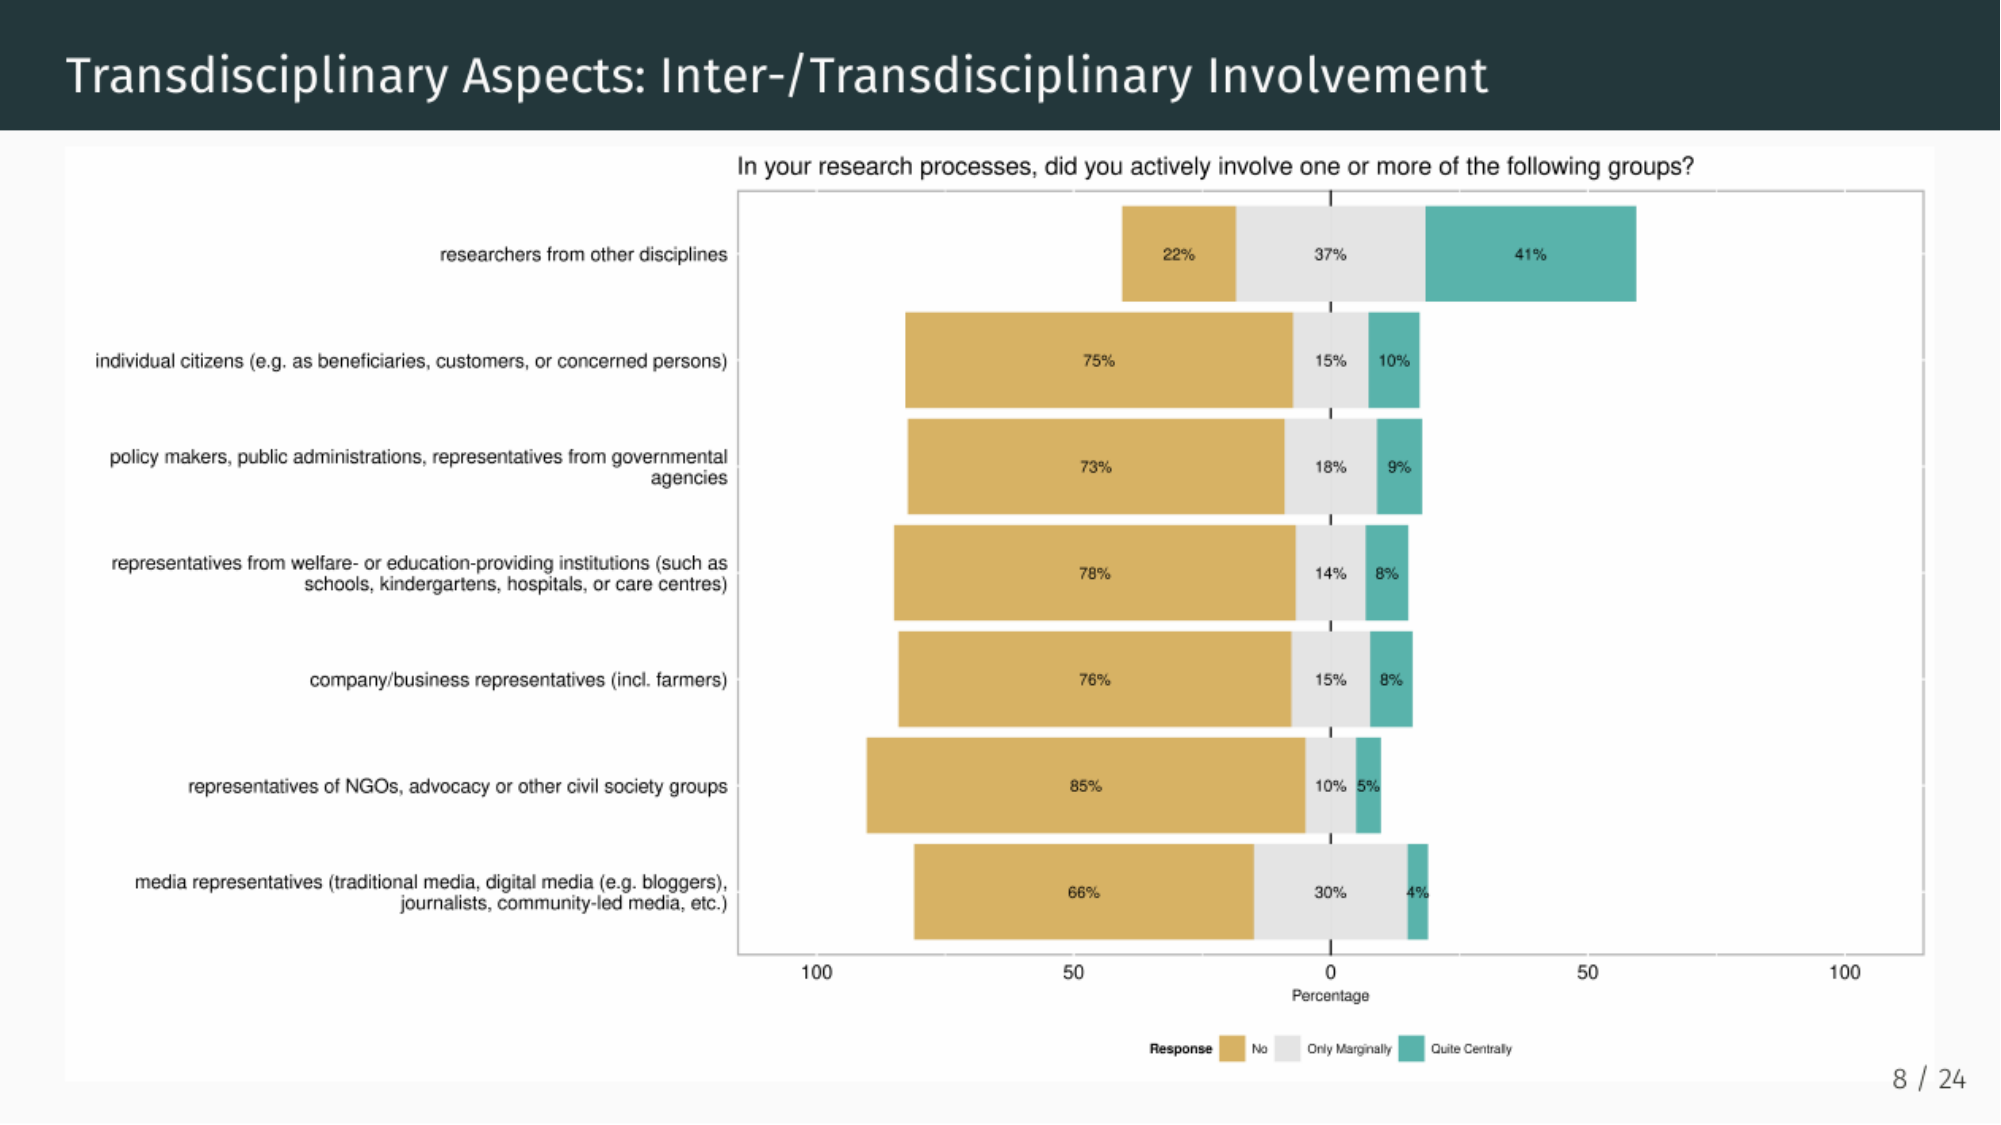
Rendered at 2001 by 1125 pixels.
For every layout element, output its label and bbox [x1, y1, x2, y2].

list [0, 0, 2000, 1125]
